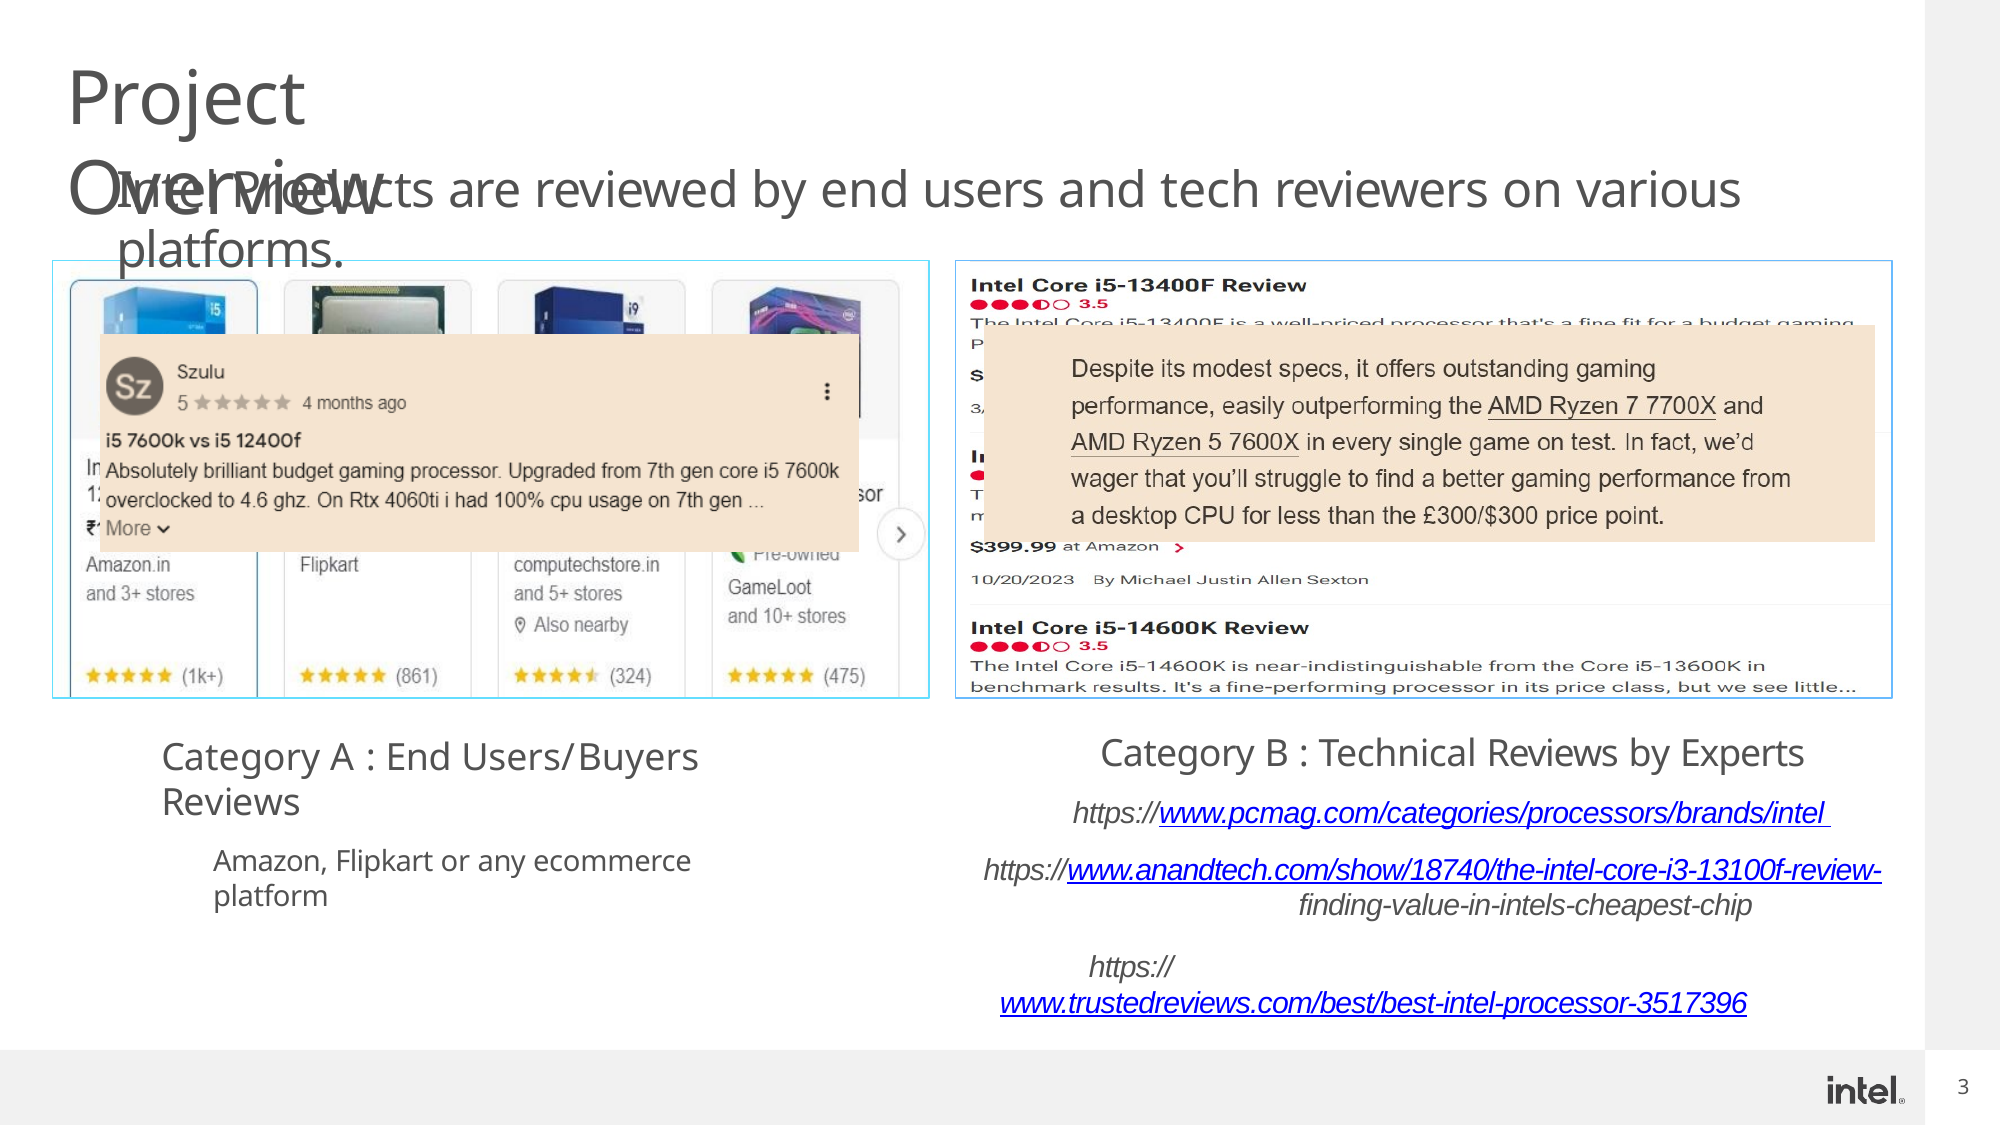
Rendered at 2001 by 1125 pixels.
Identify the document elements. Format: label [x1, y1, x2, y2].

text_box [100, 324, 1875, 552]
text_box [0, 0, 2000, 1125]
